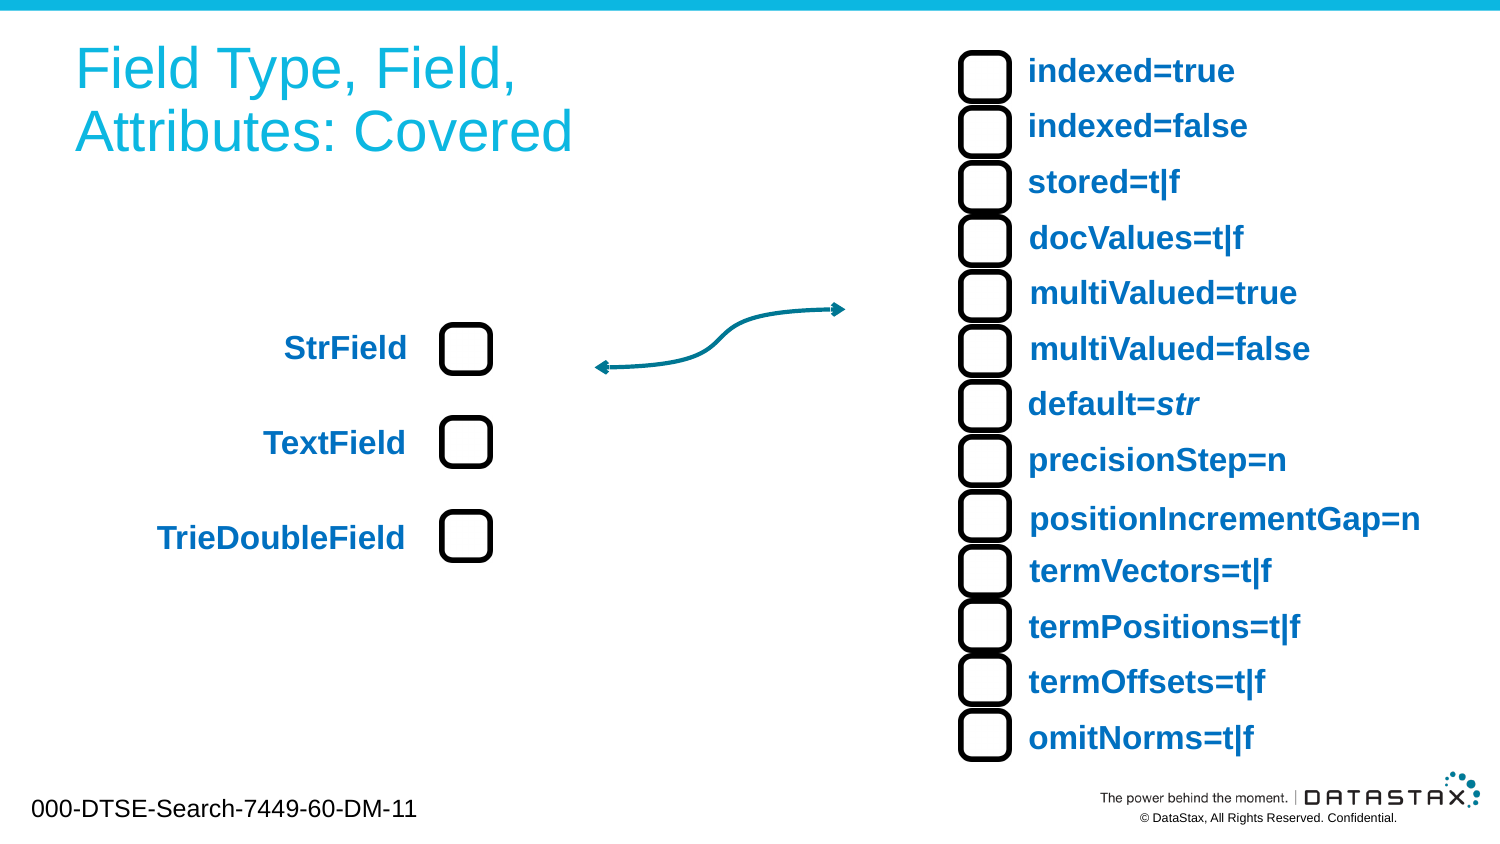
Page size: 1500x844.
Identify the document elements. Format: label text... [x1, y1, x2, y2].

text_box TextField [248, 413, 422, 469]
picture [439, 322, 493, 376]
title Field Type, Field, Attributes: Covered [75, 89, 735, 180]
text_box multiValued=true [1016, 264, 1313, 319]
text_box indexed=false [1016, 97, 1264, 152]
slide_number 000-DTSE-Search-7449-60-DM-11 [16, 785, 720, 831]
text_box default=str [1016, 375, 1214, 430]
picture [439, 415, 493, 470]
text_box precisionStep=n [1016, 430, 1303, 486]
picture [439, 509, 493, 563]
text_box docValues=t|f [1016, 208, 1259, 264]
text_box StrField [268, 319, 423, 374]
picture [958, 50, 1012, 433]
text_box positionIncrementGap=n [1016, 489, 1437, 544]
text_box omitNorms=t|f [1016, 708, 1270, 764]
text_box stored=t|f [1016, 152, 1195, 208]
picture [1085, 756, 1495, 823]
picture [958, 434, 1012, 488]
text_box termVectors=t|f [1016, 542, 1288, 597]
picture [958, 489, 1012, 763]
text_box termPositions=t|f [1016, 597, 1316, 653]
slide_number © DataStax, All Rights Reserved. Confidential. [1125, 802, 1463, 834]
text_box multiValued=false [1016, 319, 1327, 375]
text_box indexed=true [1013, 41, 1251, 97]
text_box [594, 309, 846, 368]
text_box TrieDoubleField [141, 508, 421, 564]
text_box termOffsets=t|f [1016, 653, 1281, 708]
